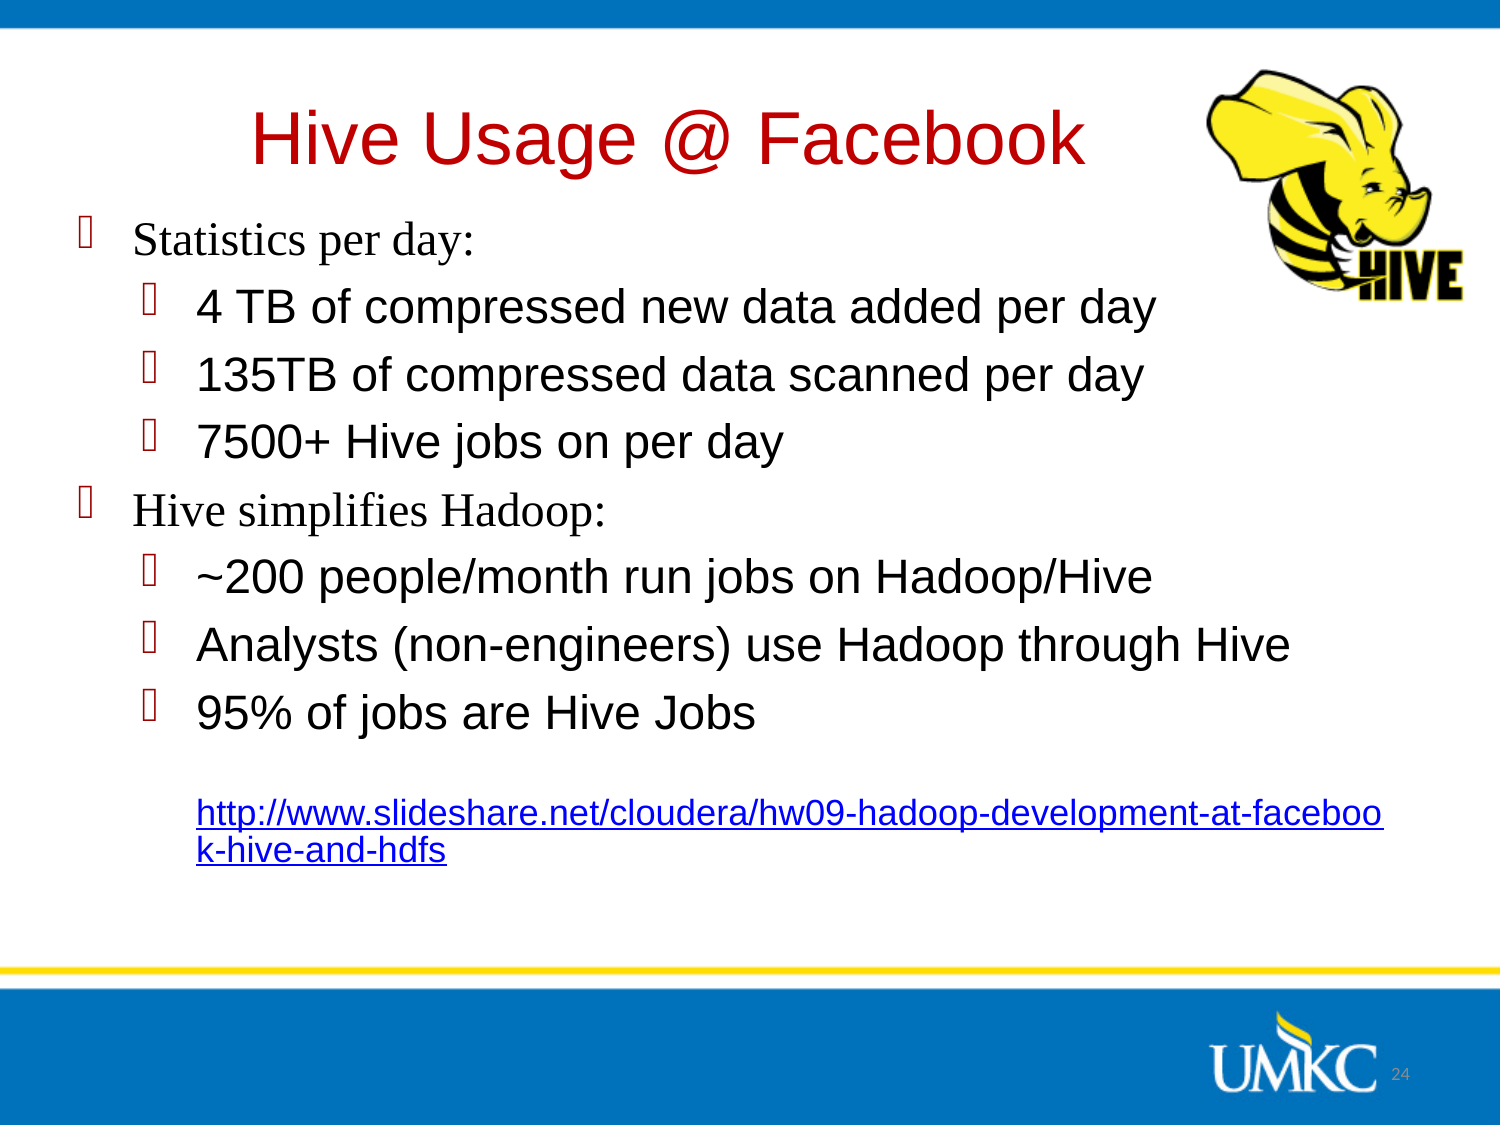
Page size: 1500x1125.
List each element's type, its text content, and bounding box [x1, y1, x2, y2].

slide_number 24 [1074, 1042, 1425, 1103]
picture [0, 0, 1500, 1125]
title Hive Usage @ Facebook [50, 75, 1177, 201]
list Statistics per day: 4 TB of compressed new data added per day 135TB of compressed data scanned per day 7500+ Hive jobs on per day Hive simplifies Hadoop: ~200 people/month run jobs on Hadoop/Hive Analysts (non-engineers) use Hadoop through Hive 95% of jobs are Hive Jobs http://www.slideshare.net/cloudera/hw09-hadoop-development-at-facebook-hive-and-hdfs [62, 200, 1413, 943]
